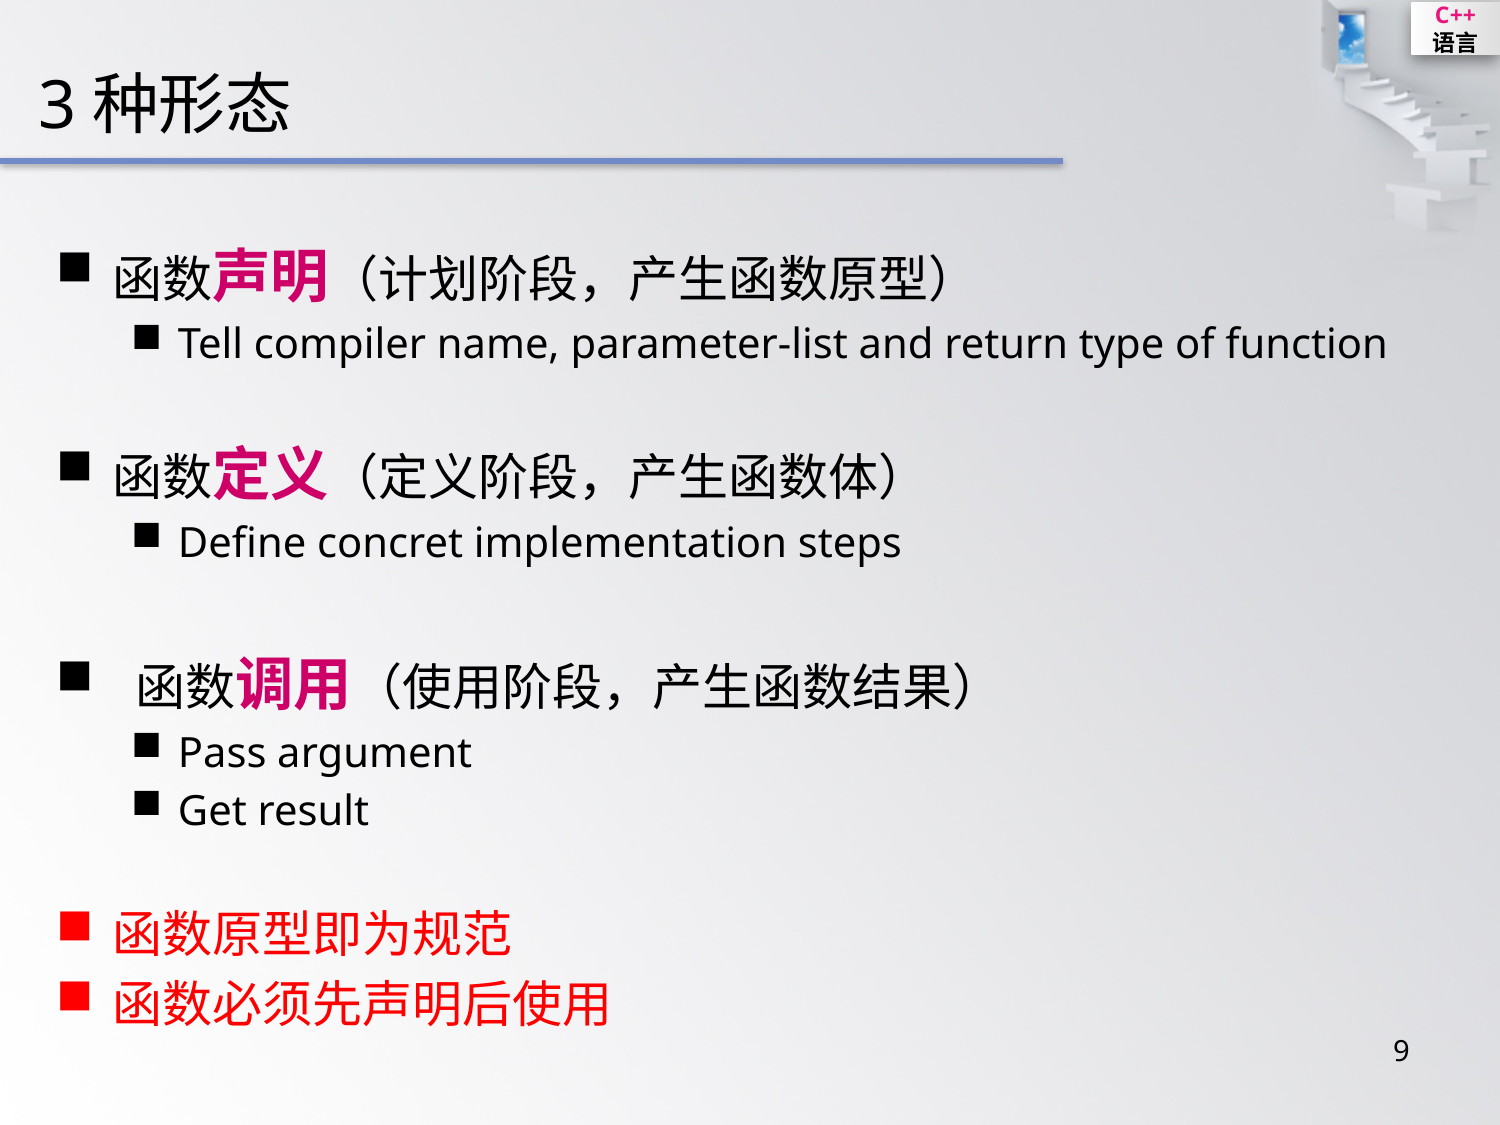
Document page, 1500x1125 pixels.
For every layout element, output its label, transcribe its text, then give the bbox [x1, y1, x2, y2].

text_box 3种形态 [23, 54, 308, 150]
slide_number 9 [1074, 1024, 1425, 1103]
picture [0, 0, 1500, 1125]
text_box 函数声明（计划阶段，产生函数原型） Tell compiler name, parameter-list and return type of function 函数定义（定义阶段，产生函数体） Define concret implementation steps 函数调用（使用阶段，产生函数结果） Pass argument Get result 函数原型即为规范 函数必须先声明后使用 [41, 231, 1471, 975]
